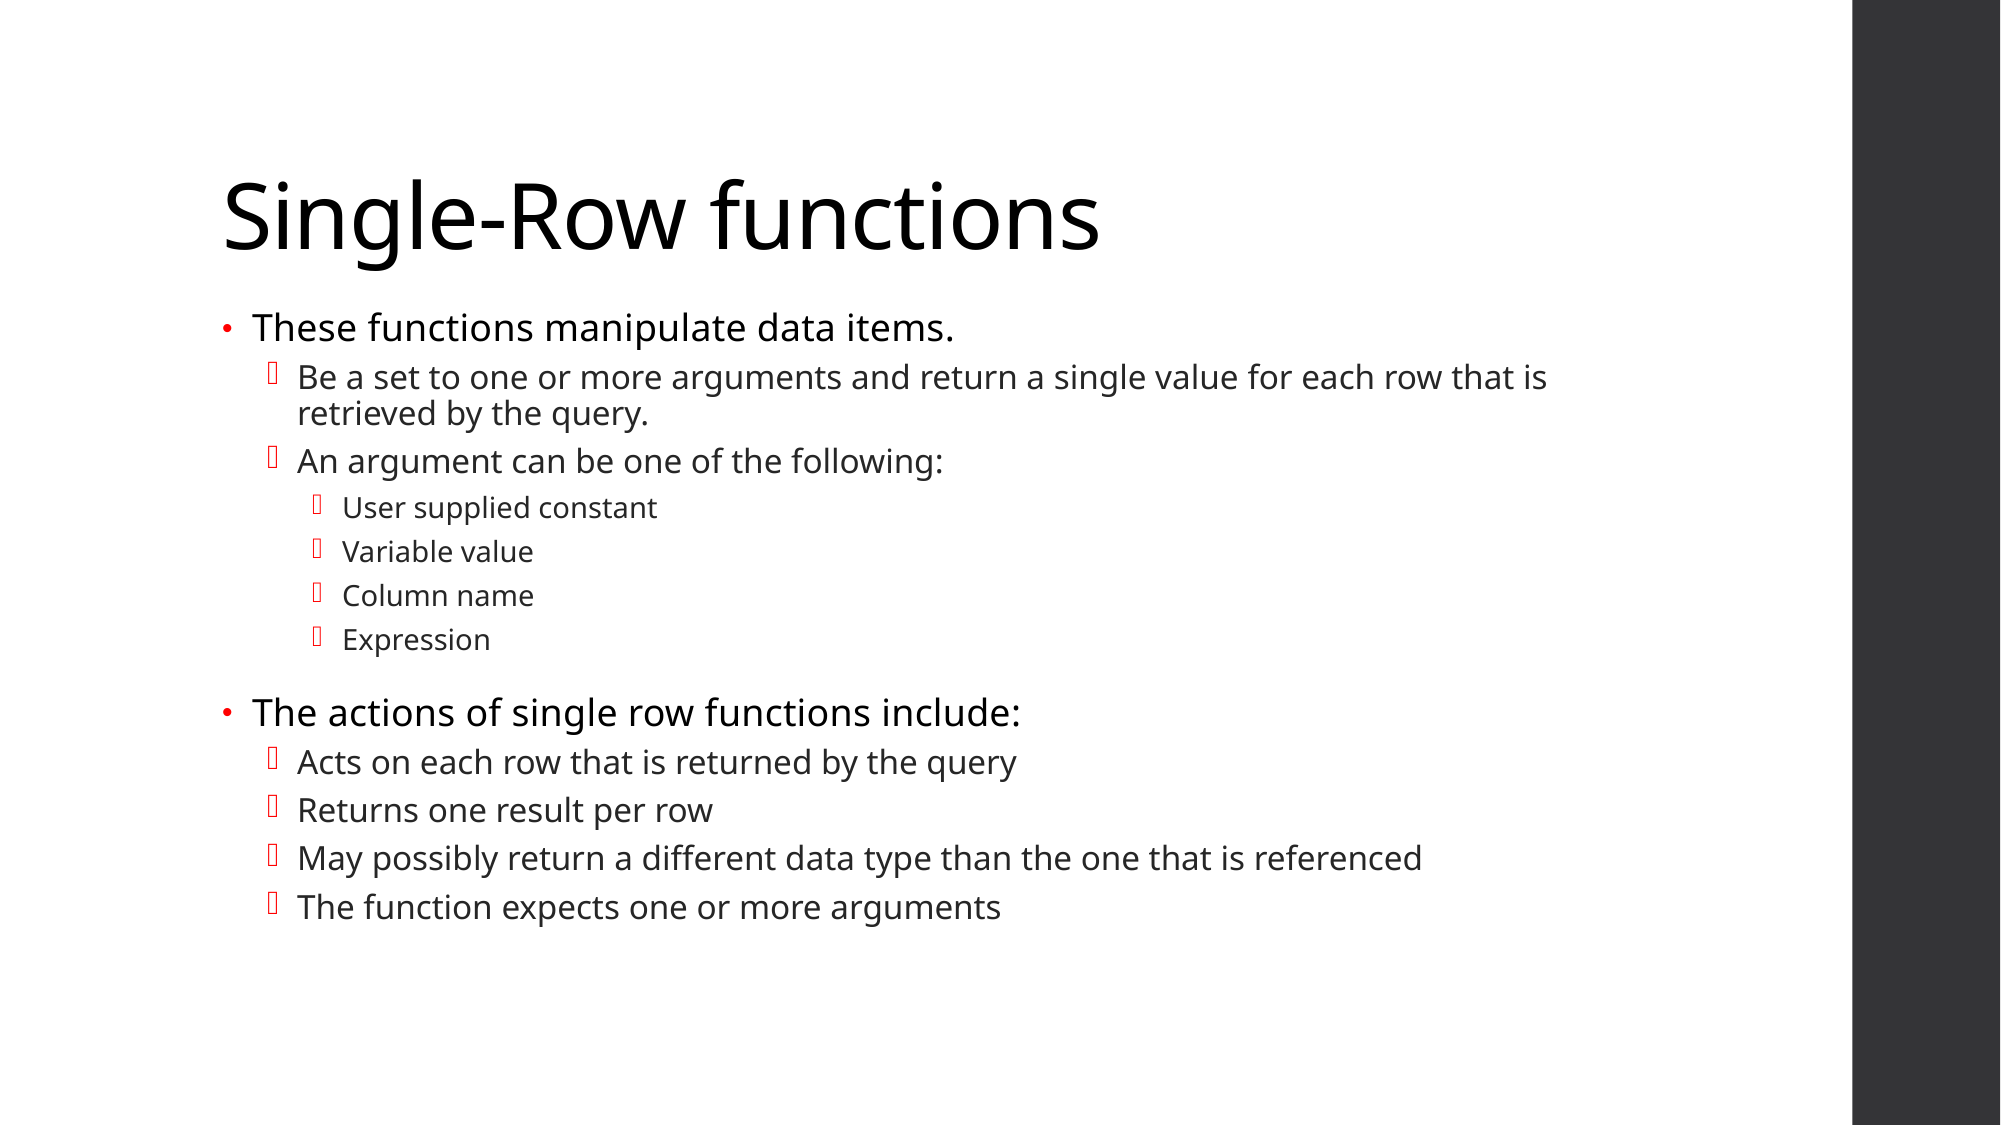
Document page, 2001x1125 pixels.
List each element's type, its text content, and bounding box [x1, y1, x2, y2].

title Single-Row functions [206, 60, 1797, 278]
list These functions manipulate data items. Be a set to one or more arguments and return a single value for each row that is retrieved by the query. An argument can be one of the following: User supplied constant Variable value Column name Expression The actions of single row functions include: Acts on each row that is returned by the query Returns one result per row May possibly return a different data type than the one that is referenced The function expects one or more arguments [206, 299, 1617, 1014]
